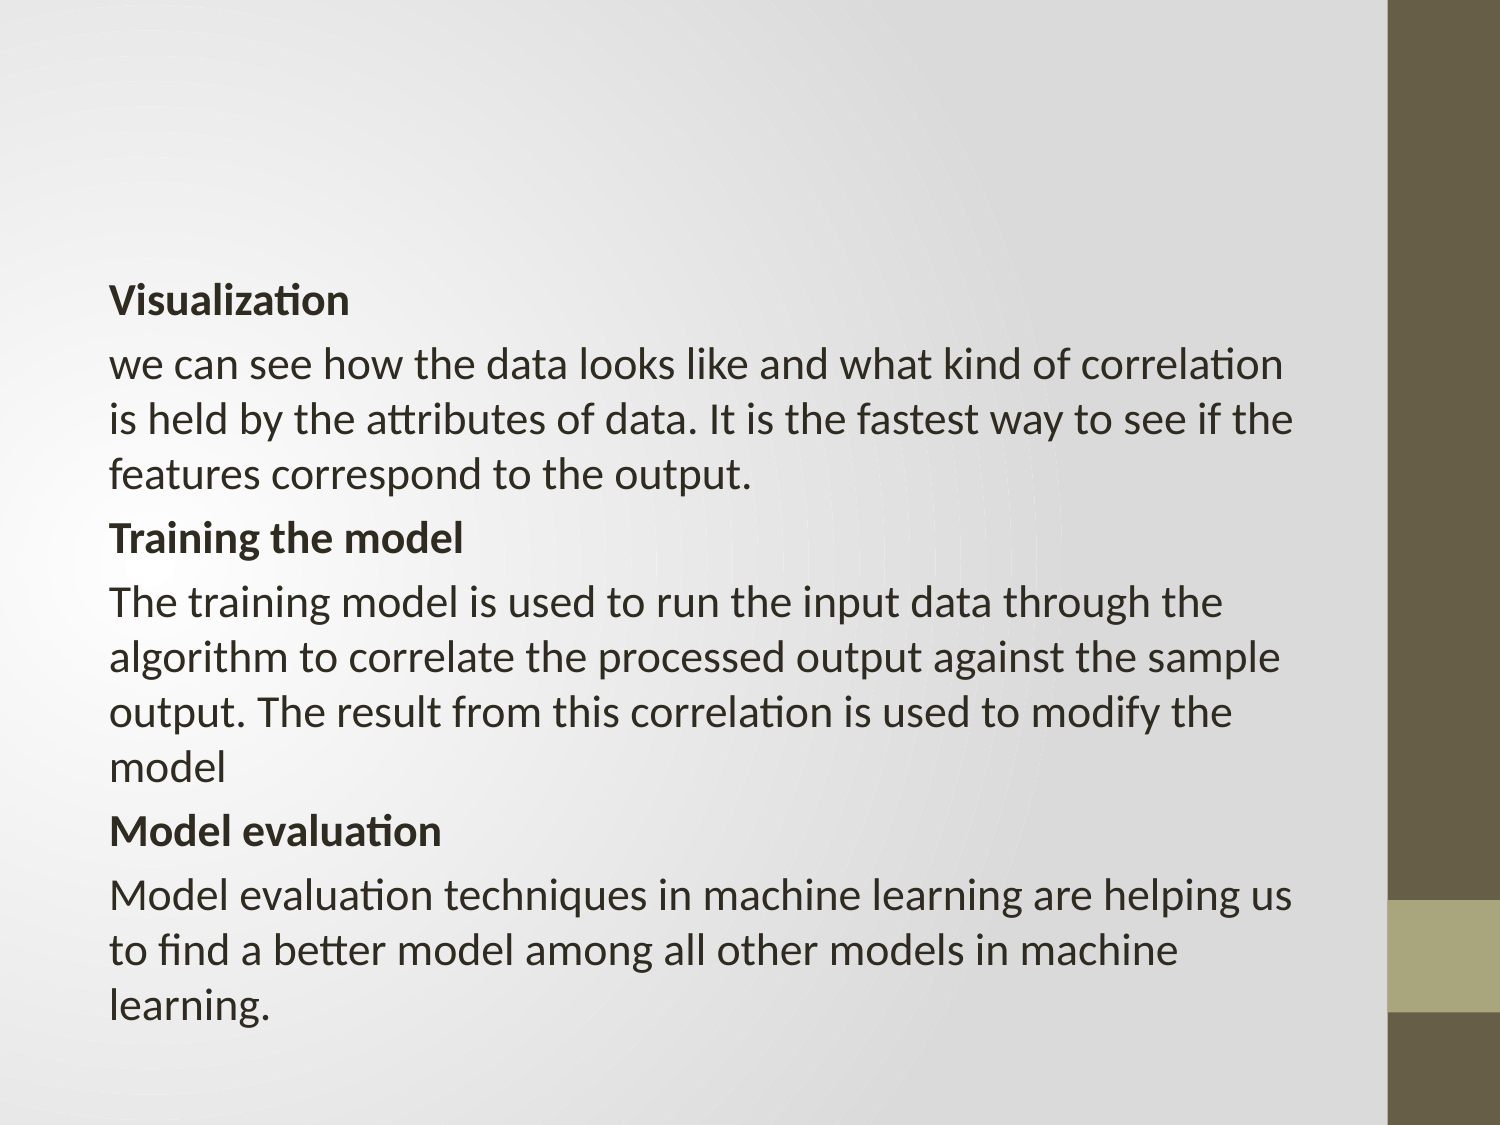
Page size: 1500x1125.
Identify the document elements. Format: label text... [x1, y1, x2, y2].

list Visualization we can see how the data looks like and what kind of correlation is held by the attributes of data. It is the fastest way to see if the features correspond to the output. Training the model The training model is used to run the input data through the algorithm to correlate the processed output against the sample output. The result from this correlation is used to modify the model Model evaluation Model evaluation techniques in machine learning are helping us to find a better model among all other models in machine learning. [75, 262, 1325, 1050]
